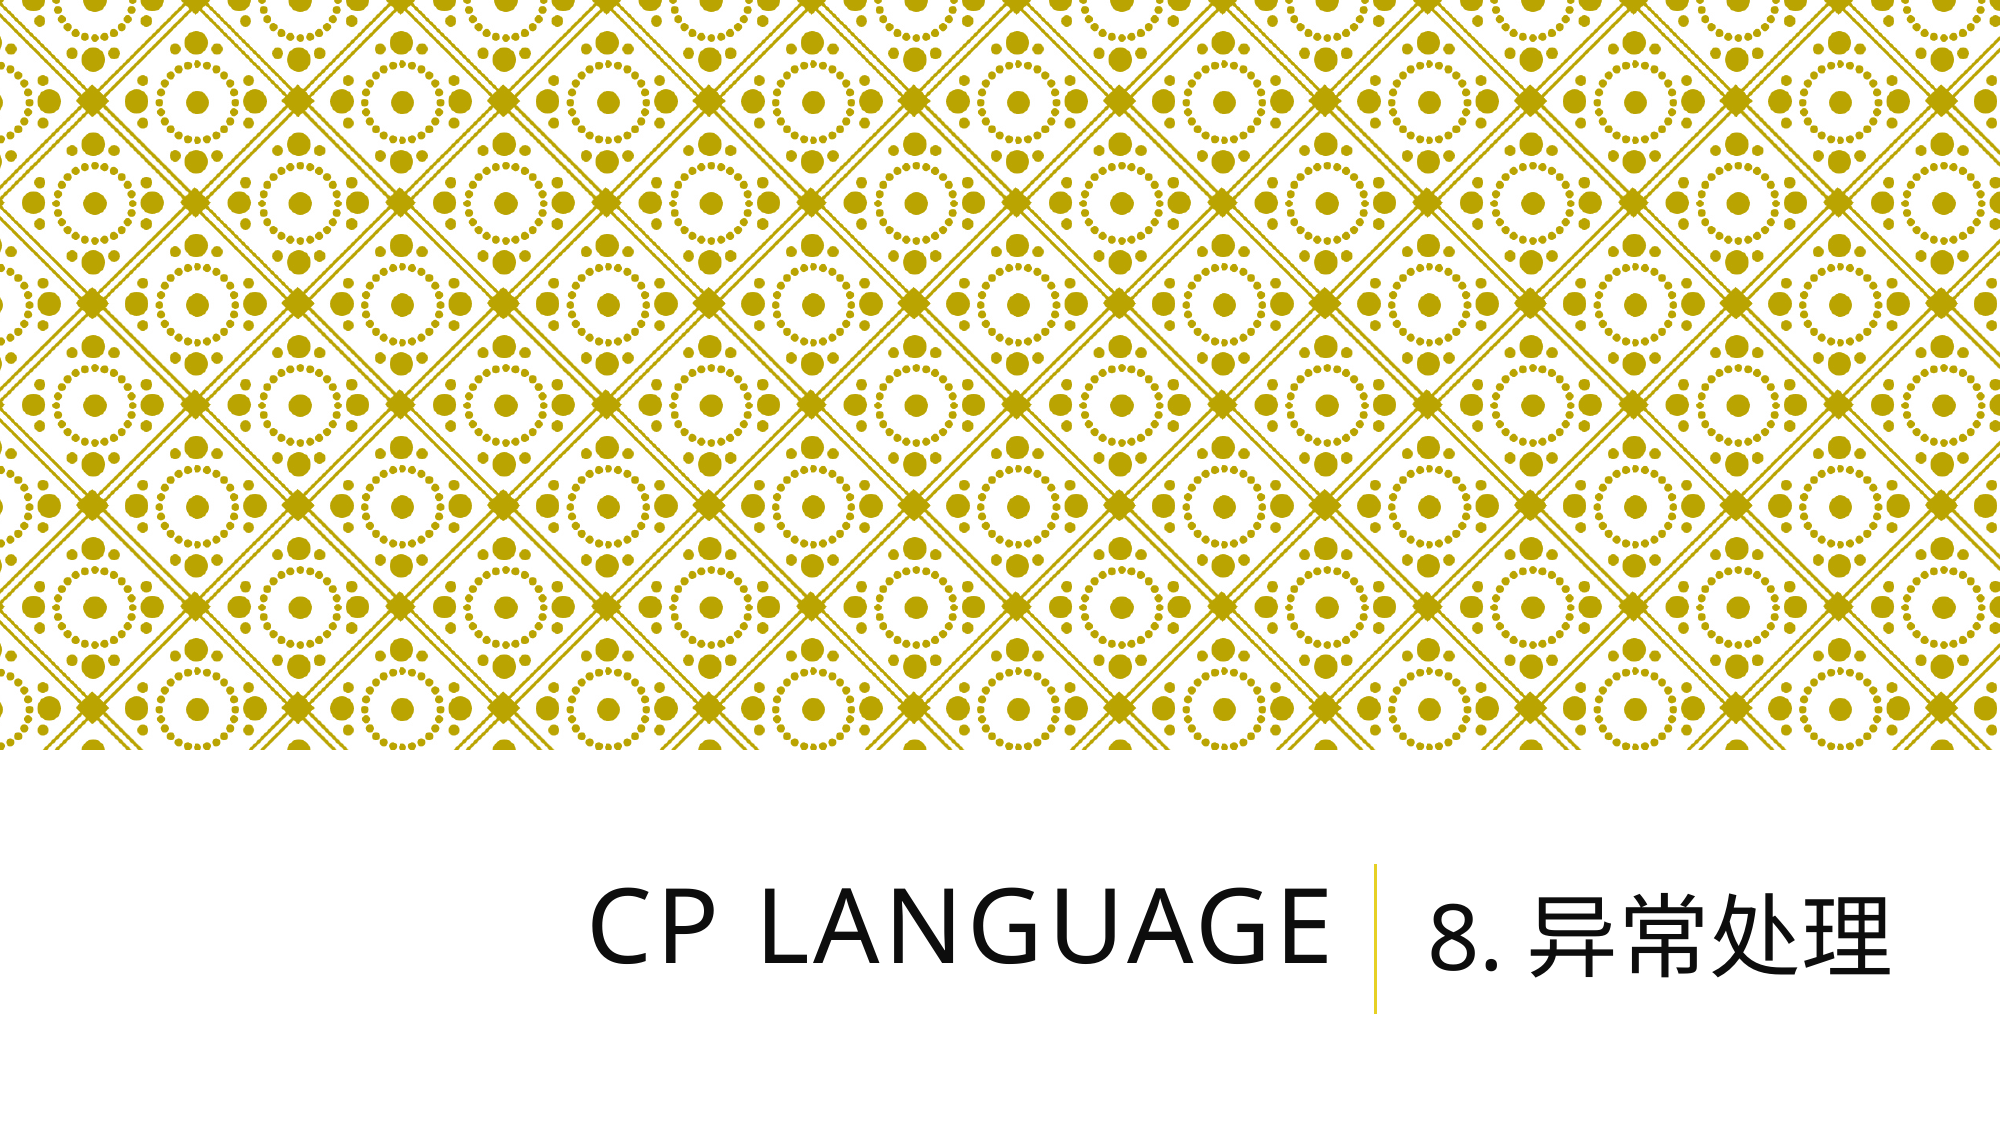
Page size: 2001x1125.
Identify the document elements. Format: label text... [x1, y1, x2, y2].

title CP Language [75, 813, 1350, 1054]
list 8.异常处理 [1412, 813, 1938, 1054]
